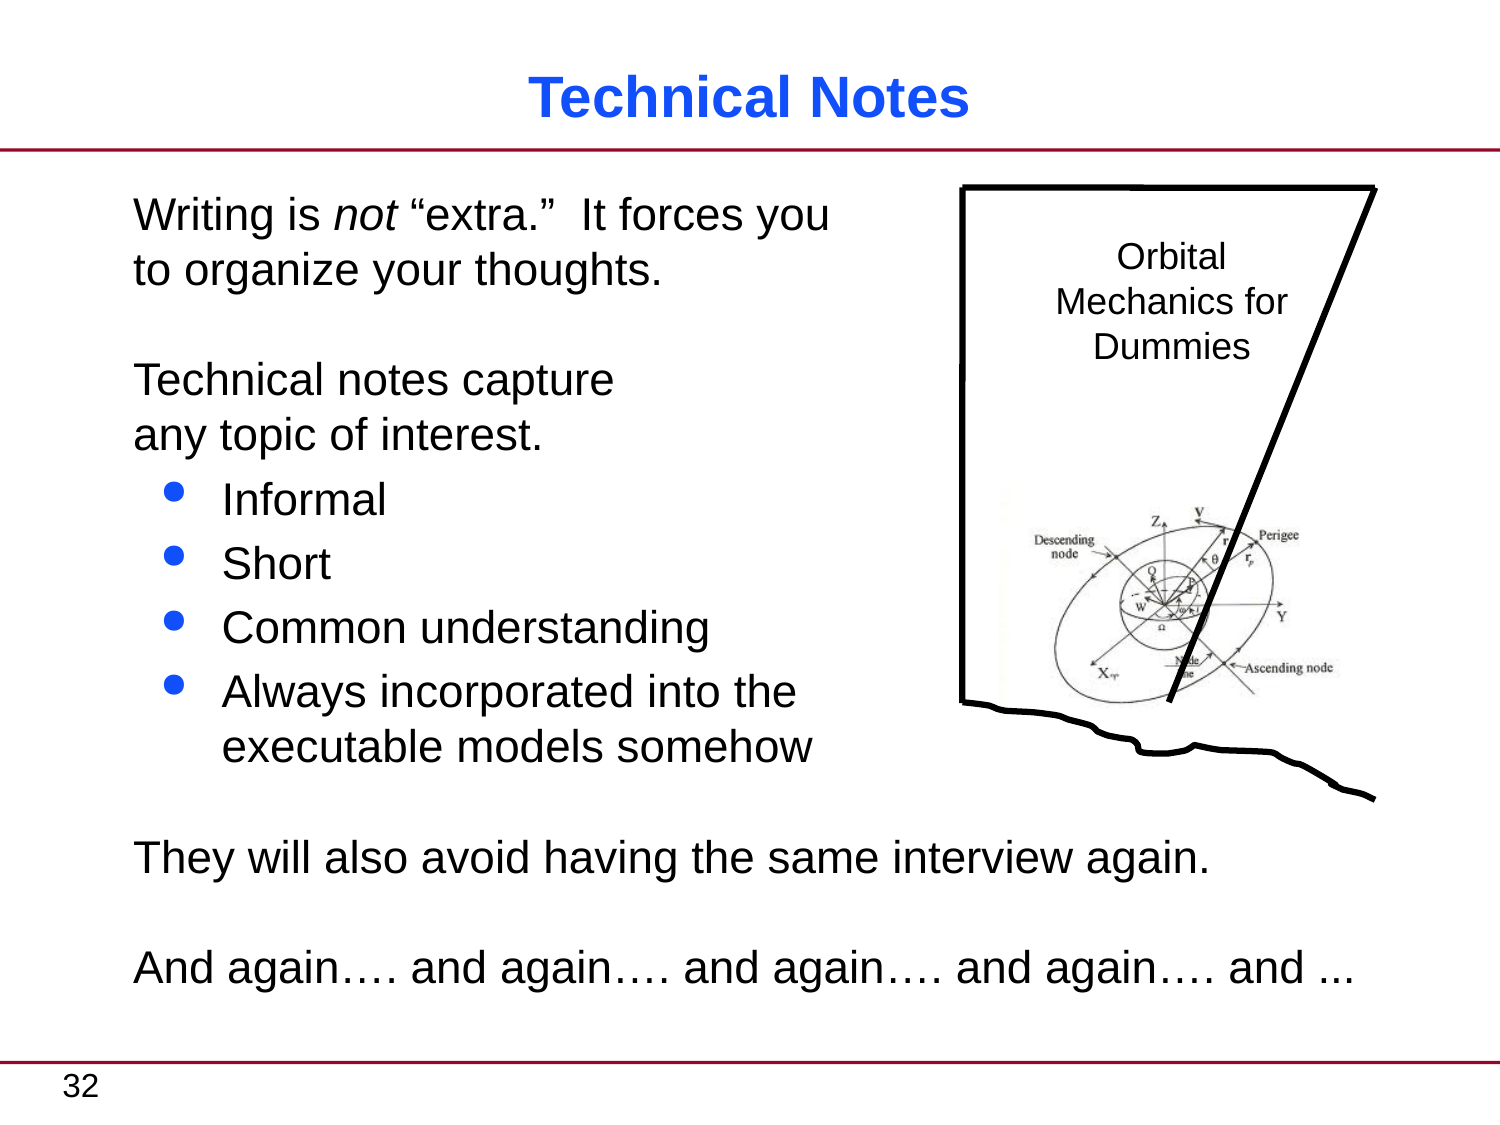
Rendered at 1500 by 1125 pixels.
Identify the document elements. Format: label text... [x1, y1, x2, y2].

list Writing is not “extra.” It forces you to organize your thoughts. Technical notes capture any topic of interest. Informal Short Common understanding Always incorporated into the executable models somehow They will also avoid having the same interview again. And again…. and again…. and again…. and again…. and ... [117, 176, 1376, 966]
title Technical Notes [24, 36, 1476, 151]
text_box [961, 187, 1376, 801]
